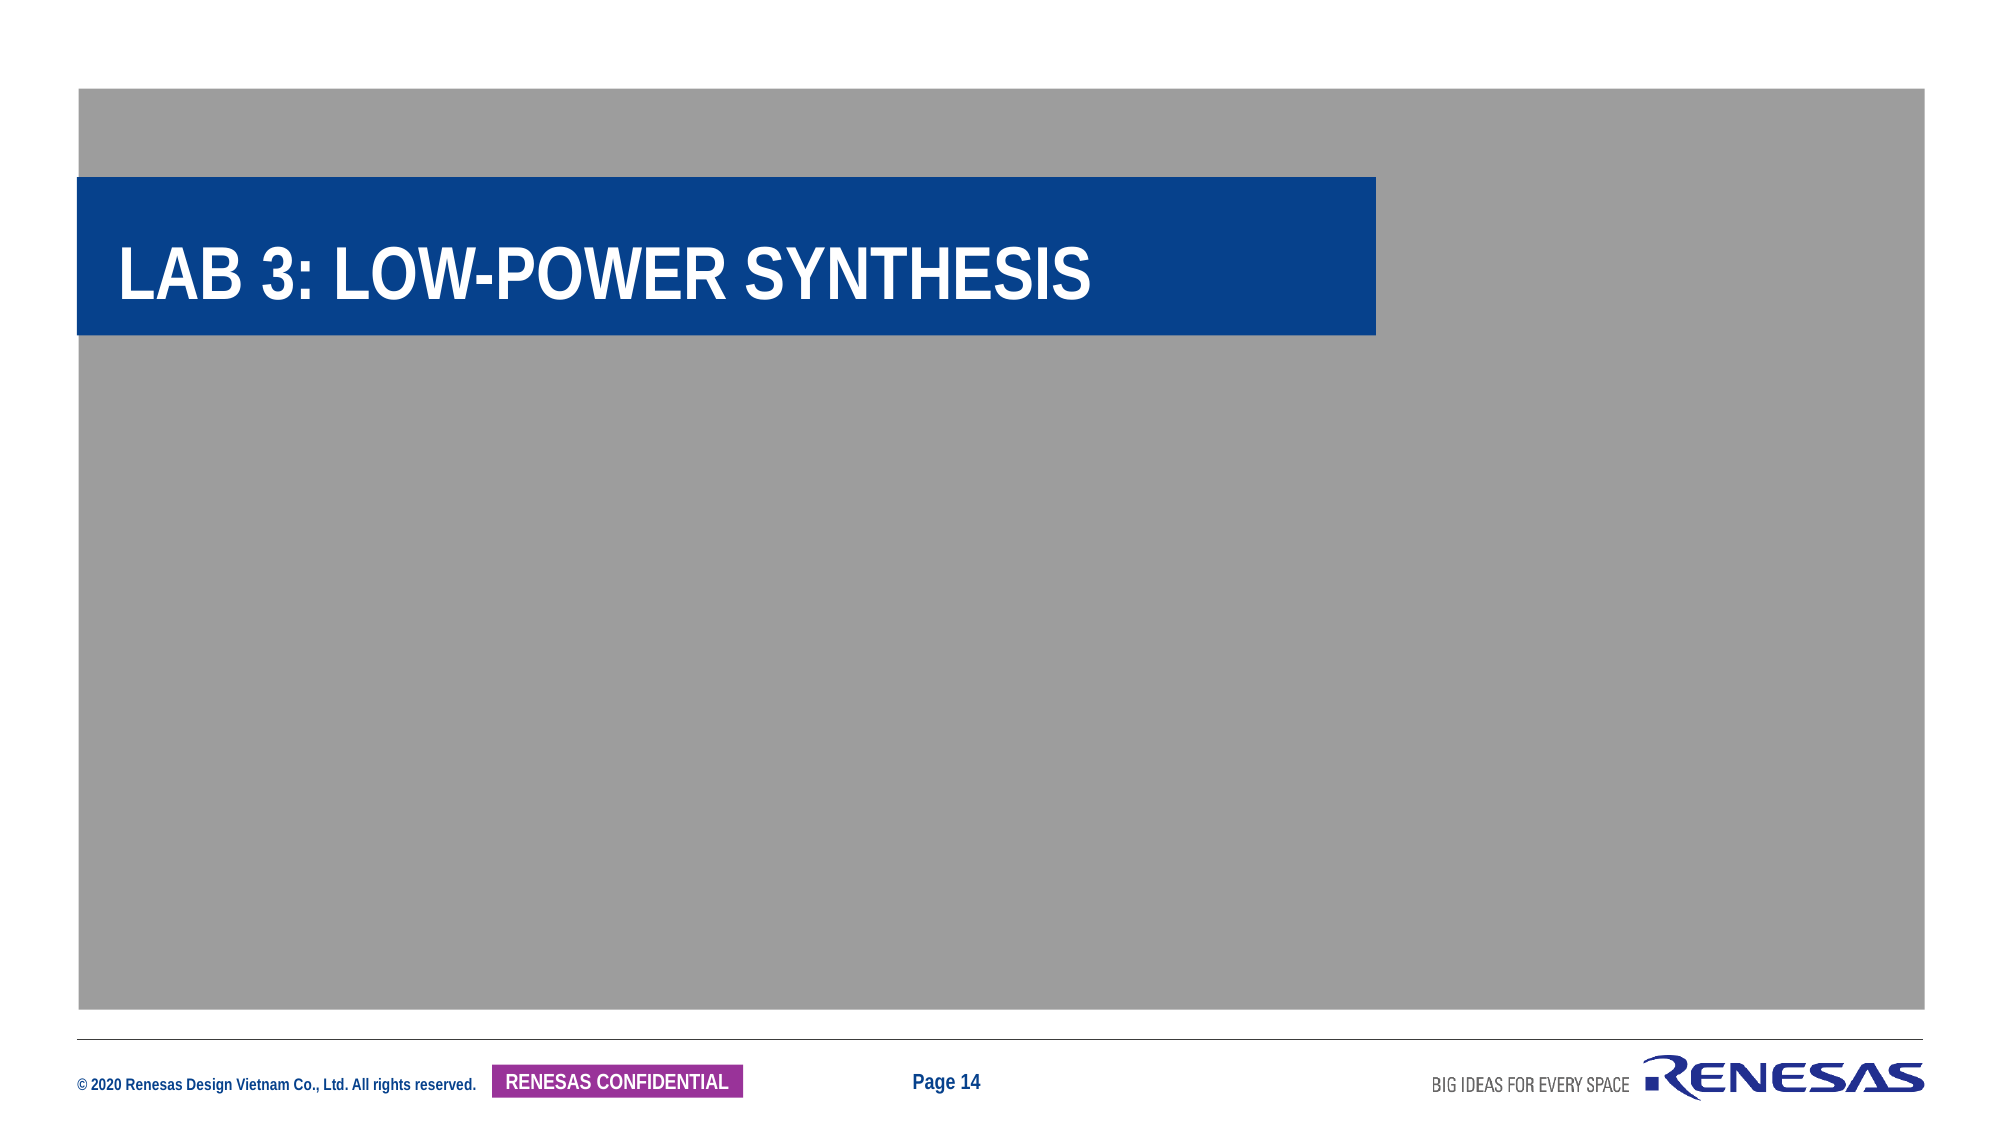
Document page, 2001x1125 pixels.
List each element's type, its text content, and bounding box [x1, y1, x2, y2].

list LAB 3: LOW-POWER SYNTHESIS [76, 177, 1376, 336]
picture [1425, 1049, 1933, 1106]
